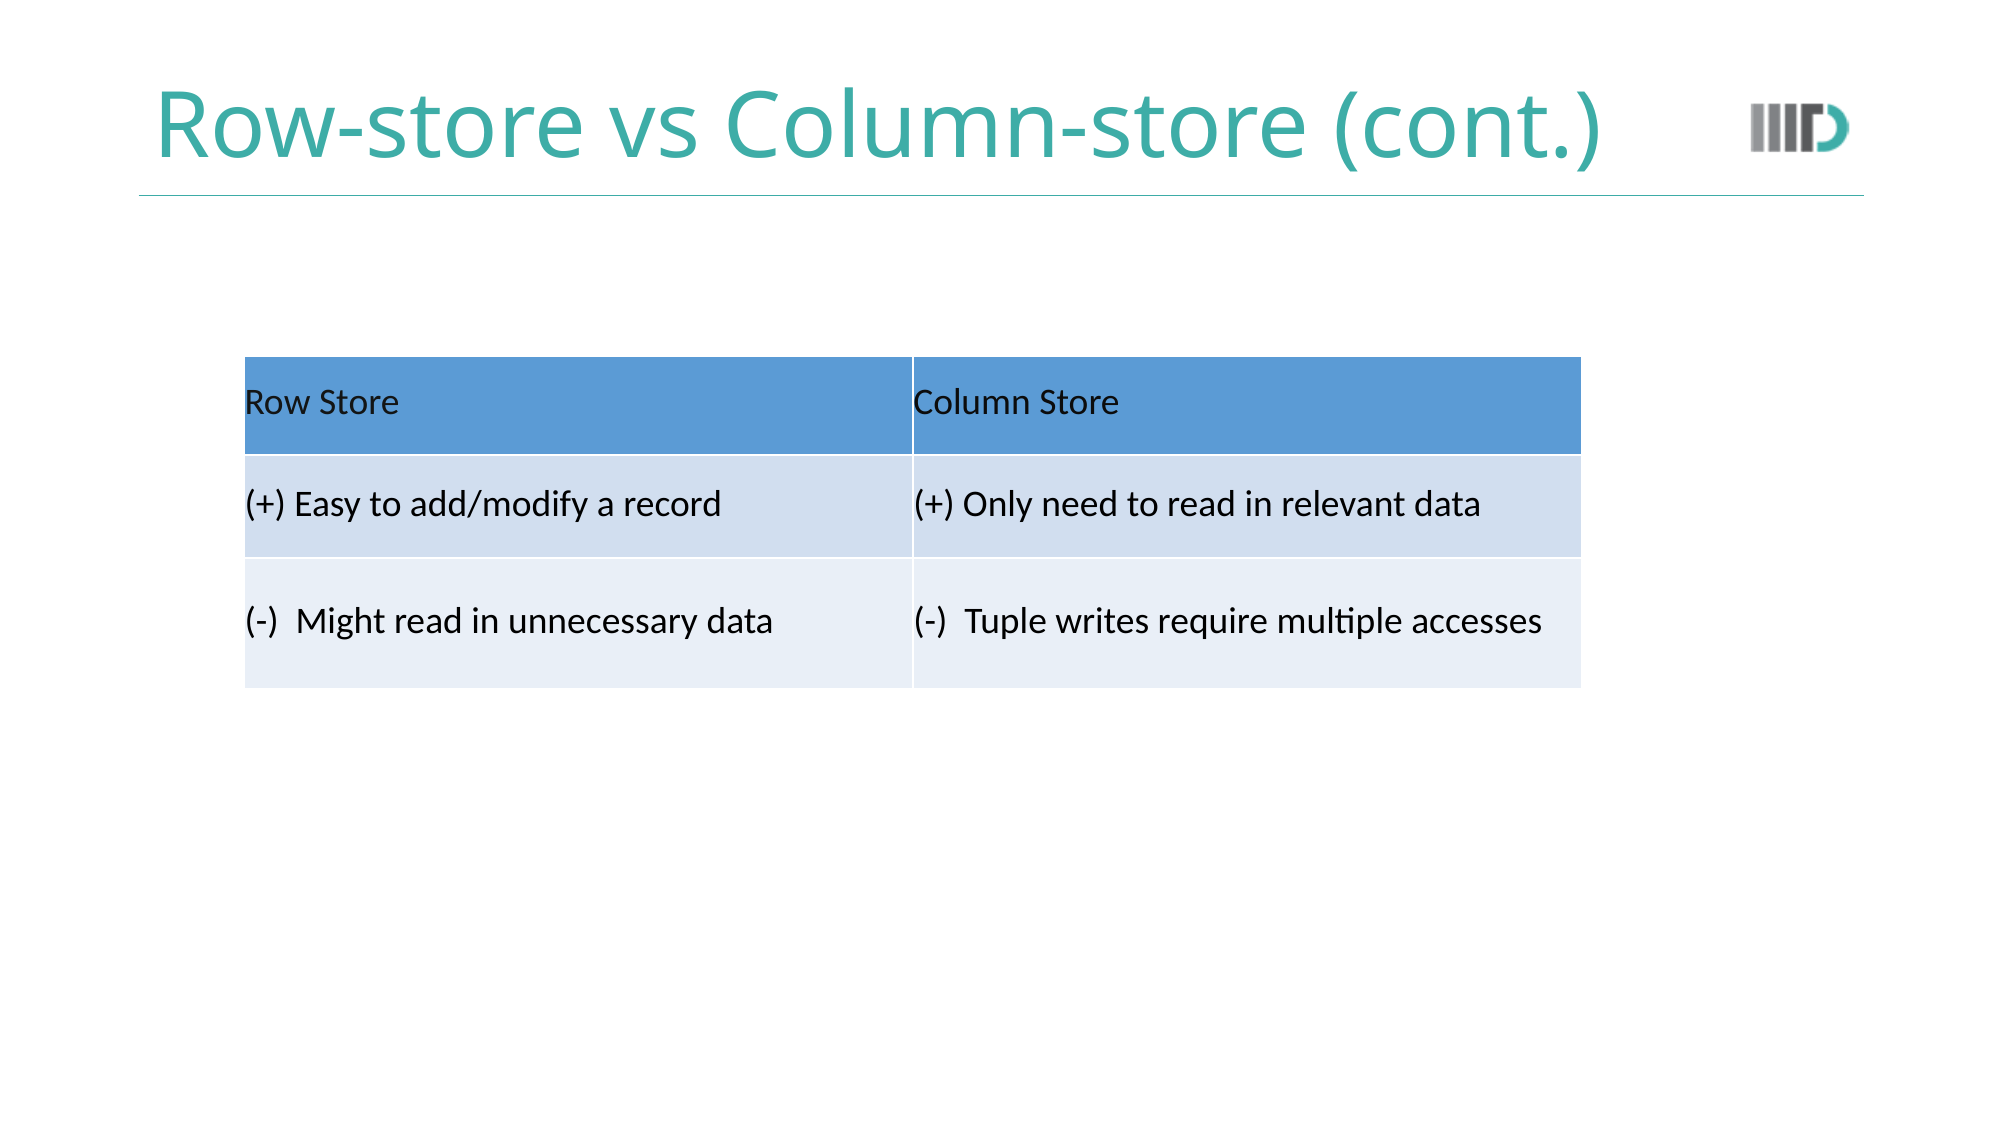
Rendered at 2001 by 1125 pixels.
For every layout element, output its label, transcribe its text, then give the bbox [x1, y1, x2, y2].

table_cell (+) Only need to read in relevant data [914, 456, 1581, 557]
table_cell (-) Might read in unnecessary data [245, 559, 912, 688]
table_header Row Store [245, 357, 912, 454]
table_cell (-) Tuple writes require multiple accesses [914, 559, 1581, 688]
table_header Column Store [914, 357, 1581, 454]
title Row-store vs Column-store (cont.) [138, 60, 1689, 196]
table_cell (+) Easy to add/modify a record [245, 456, 912, 557]
picture [1732, 91, 1864, 165]
